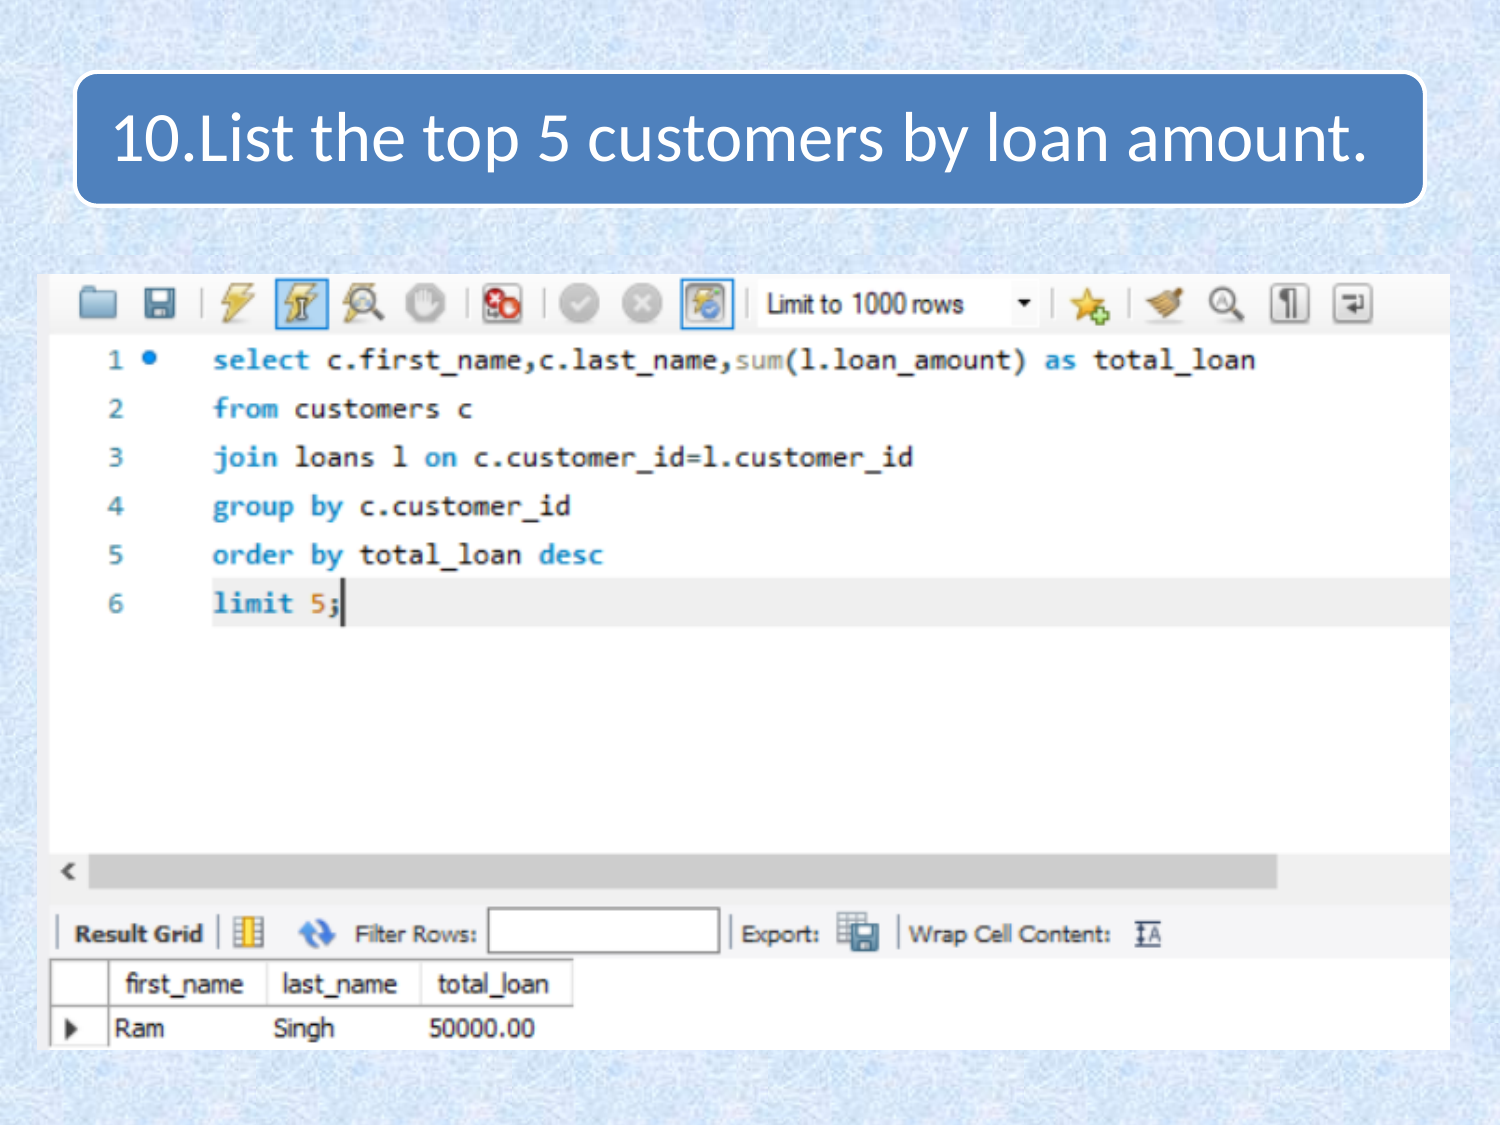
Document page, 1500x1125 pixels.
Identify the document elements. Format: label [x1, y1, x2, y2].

text_box [74, 44, 1426, 233]
picture [0, 0, 1500, 1125]
list [37, 274, 1451, 1051]
